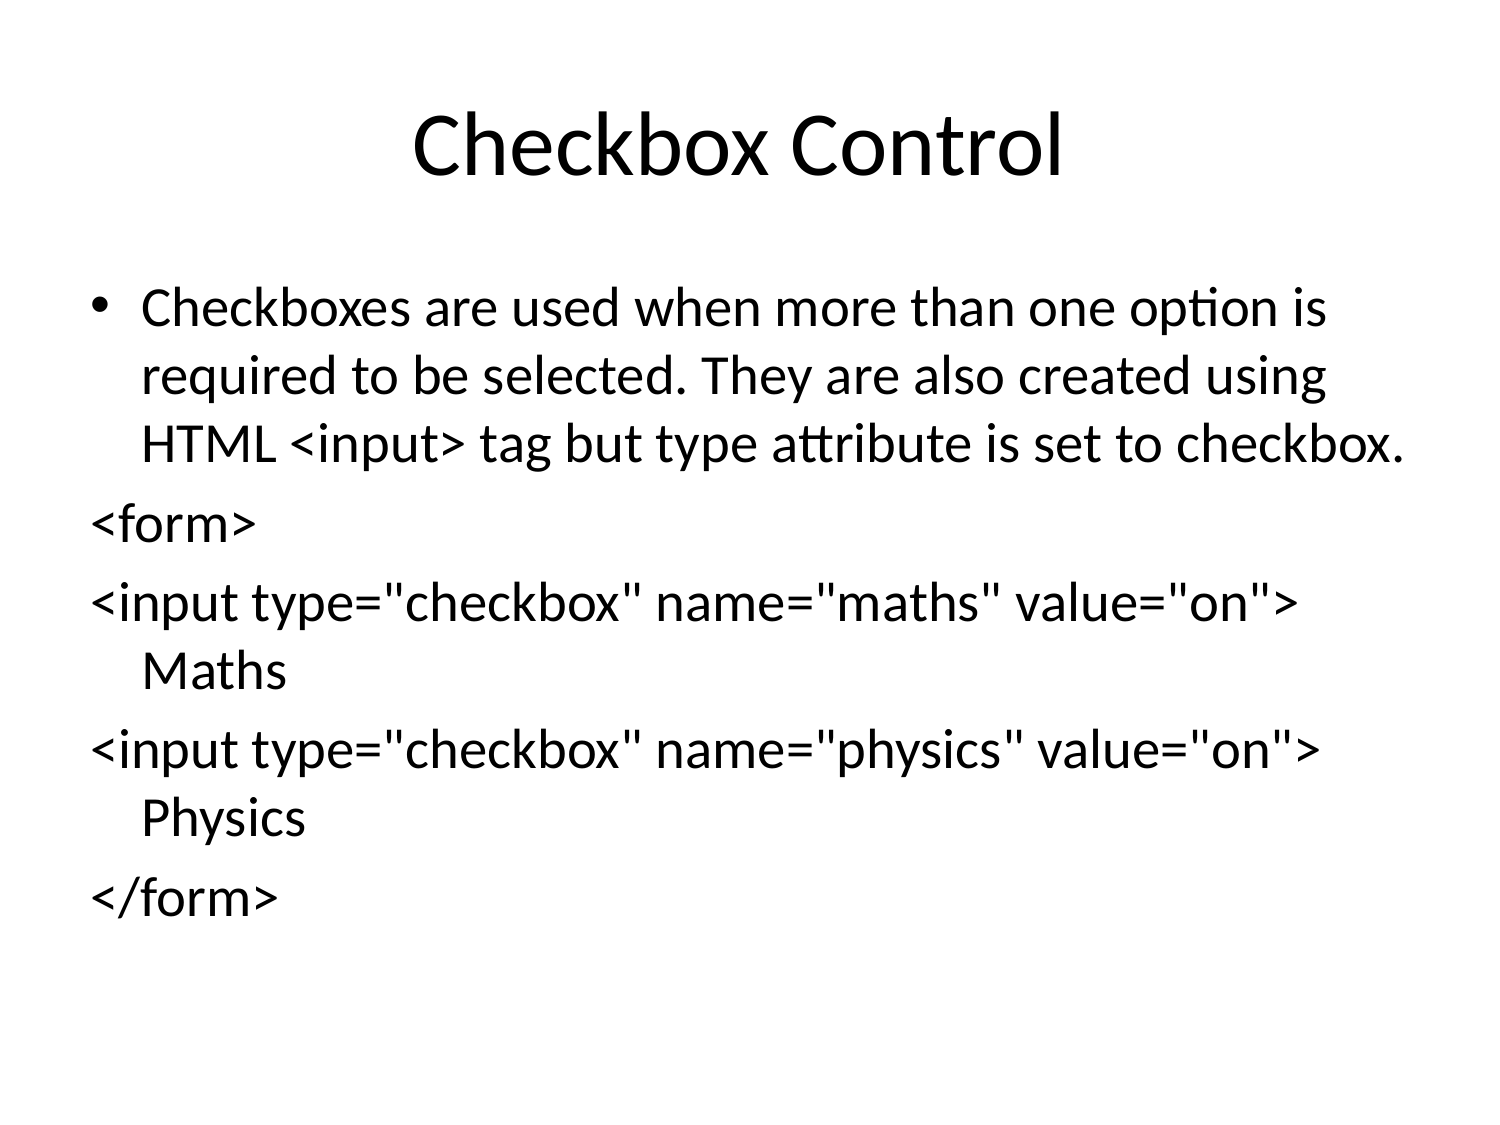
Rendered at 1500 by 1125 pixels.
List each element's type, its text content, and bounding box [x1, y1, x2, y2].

list Checkboxes are used when more than one option is required to be selected. They are also created using HTML <input> tag but type attribute is set to checkbox. <form> <input type="checkbox" name="maths" value="on"> Maths <input type="checkbox" name="physics" value="on"> Physics </form> [75, 262, 1425, 1005]
title Checkbox Control [75, 45, 1425, 233]
